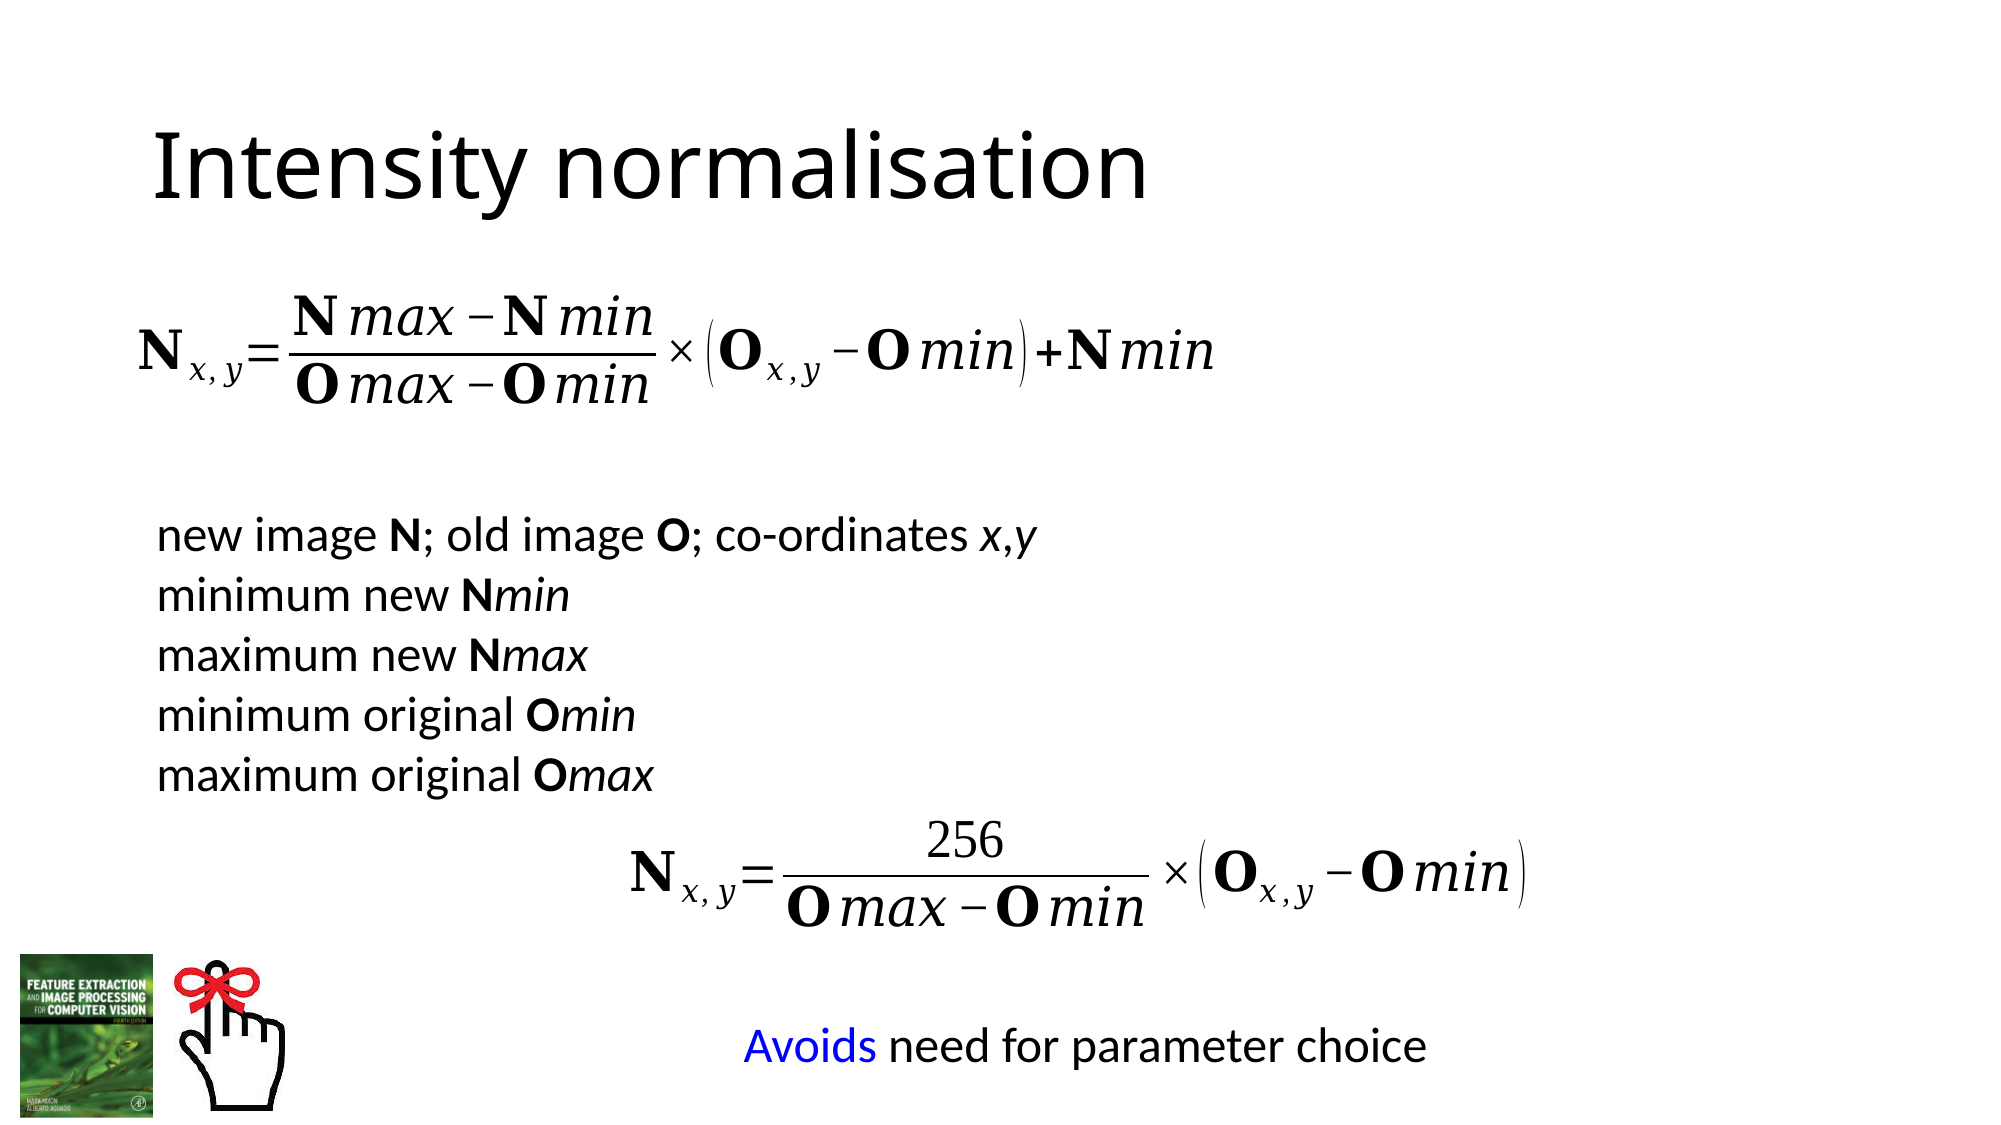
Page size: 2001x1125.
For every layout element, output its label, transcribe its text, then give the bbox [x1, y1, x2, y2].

text_box Avoids need for parameter choice [728, 1005, 1443, 1081]
title Intensity normalisation [137, 59, 1863, 278]
text_box new image N; old image O; co-ordinates x,y minimum new Nmin maximum new Nmax minimum original Omin maximum original Omax [141, 494, 1063, 809]
picture [174, 960, 285, 1111]
picture [20, 954, 153, 1118]
